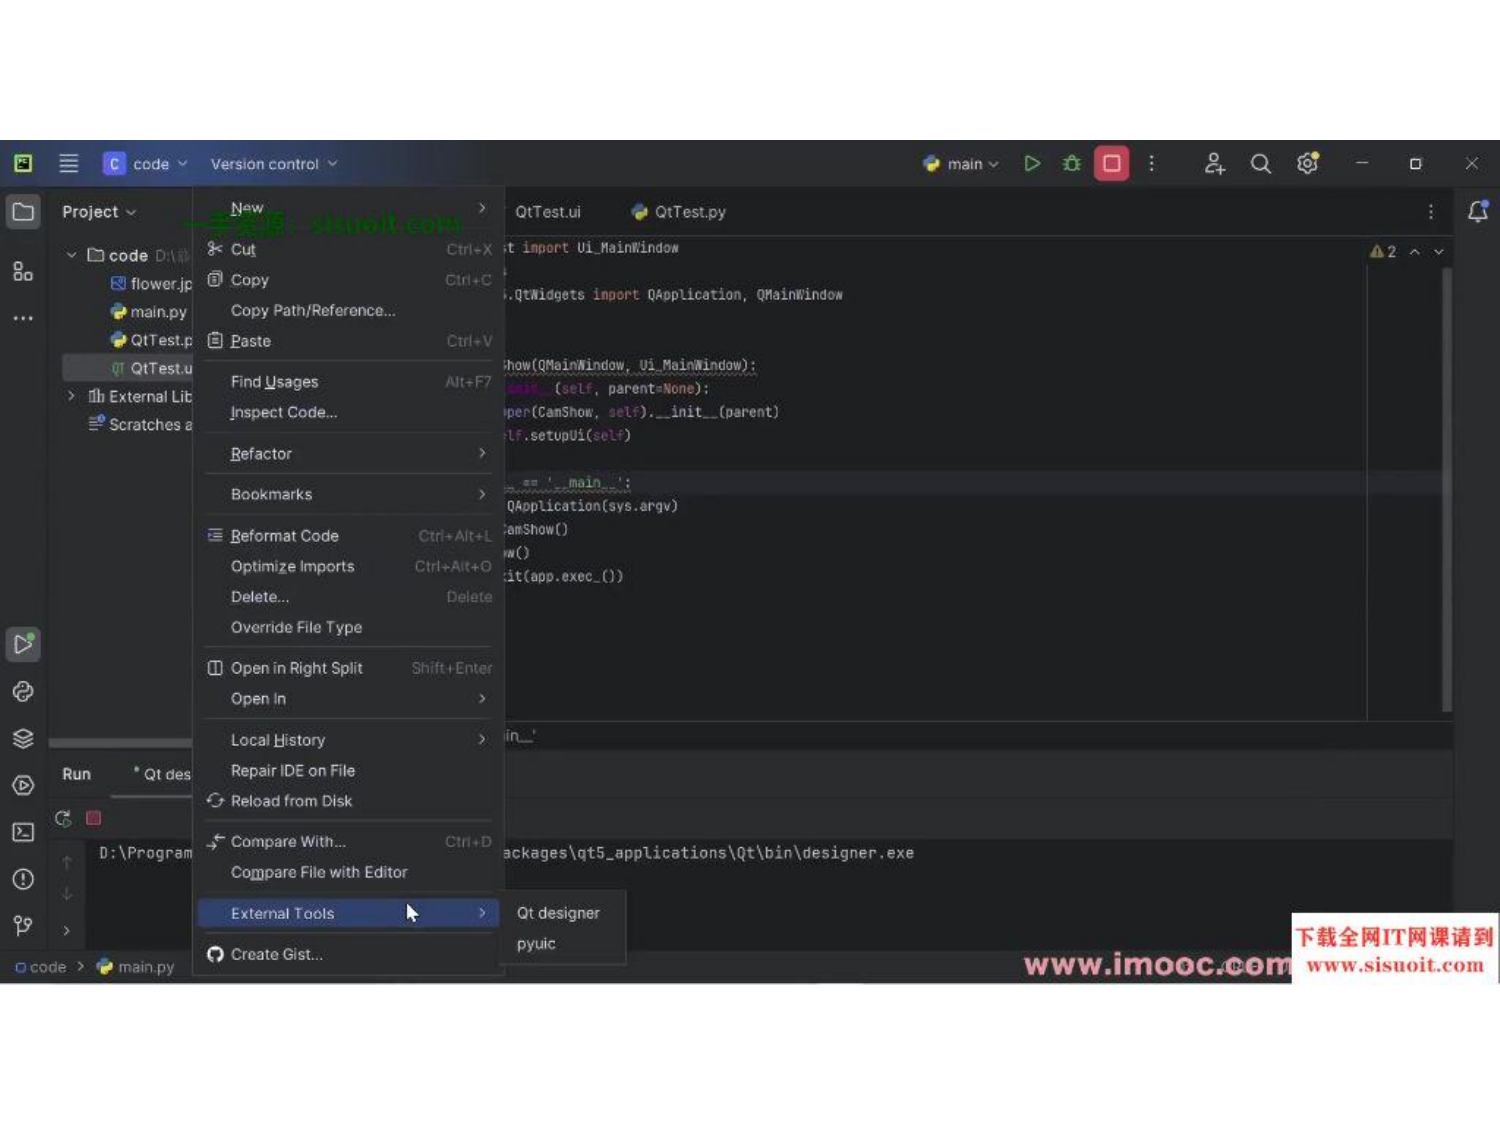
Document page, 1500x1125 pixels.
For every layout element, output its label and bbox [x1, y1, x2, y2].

picture [0, 140, 1500, 985]
